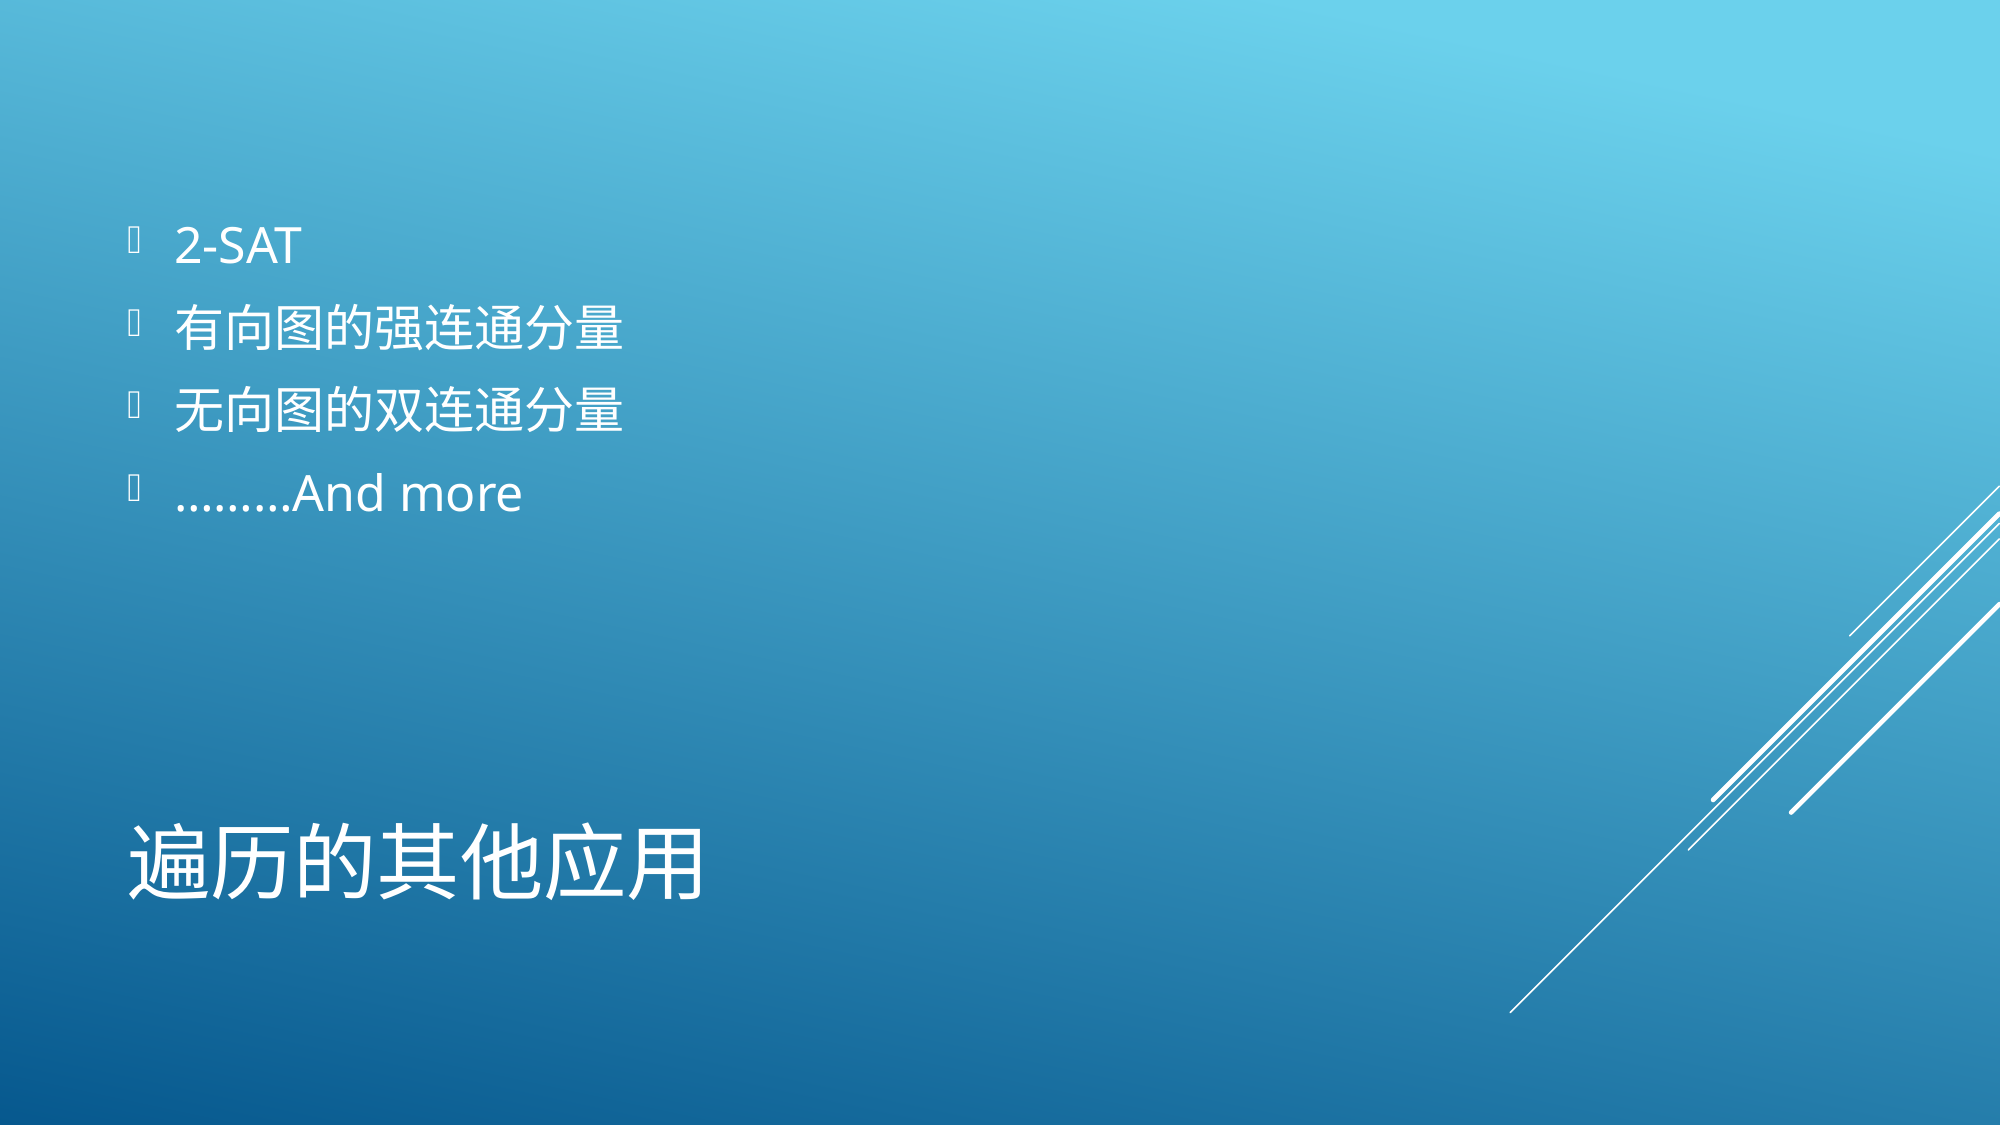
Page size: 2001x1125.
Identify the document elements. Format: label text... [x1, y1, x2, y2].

list 2-SAT 有向图的强连通分量 无向图的双连通分量 ………And more [112, 112, 1513, 706]
title 遍历的其他应用 [112, 736, 1513, 984]
